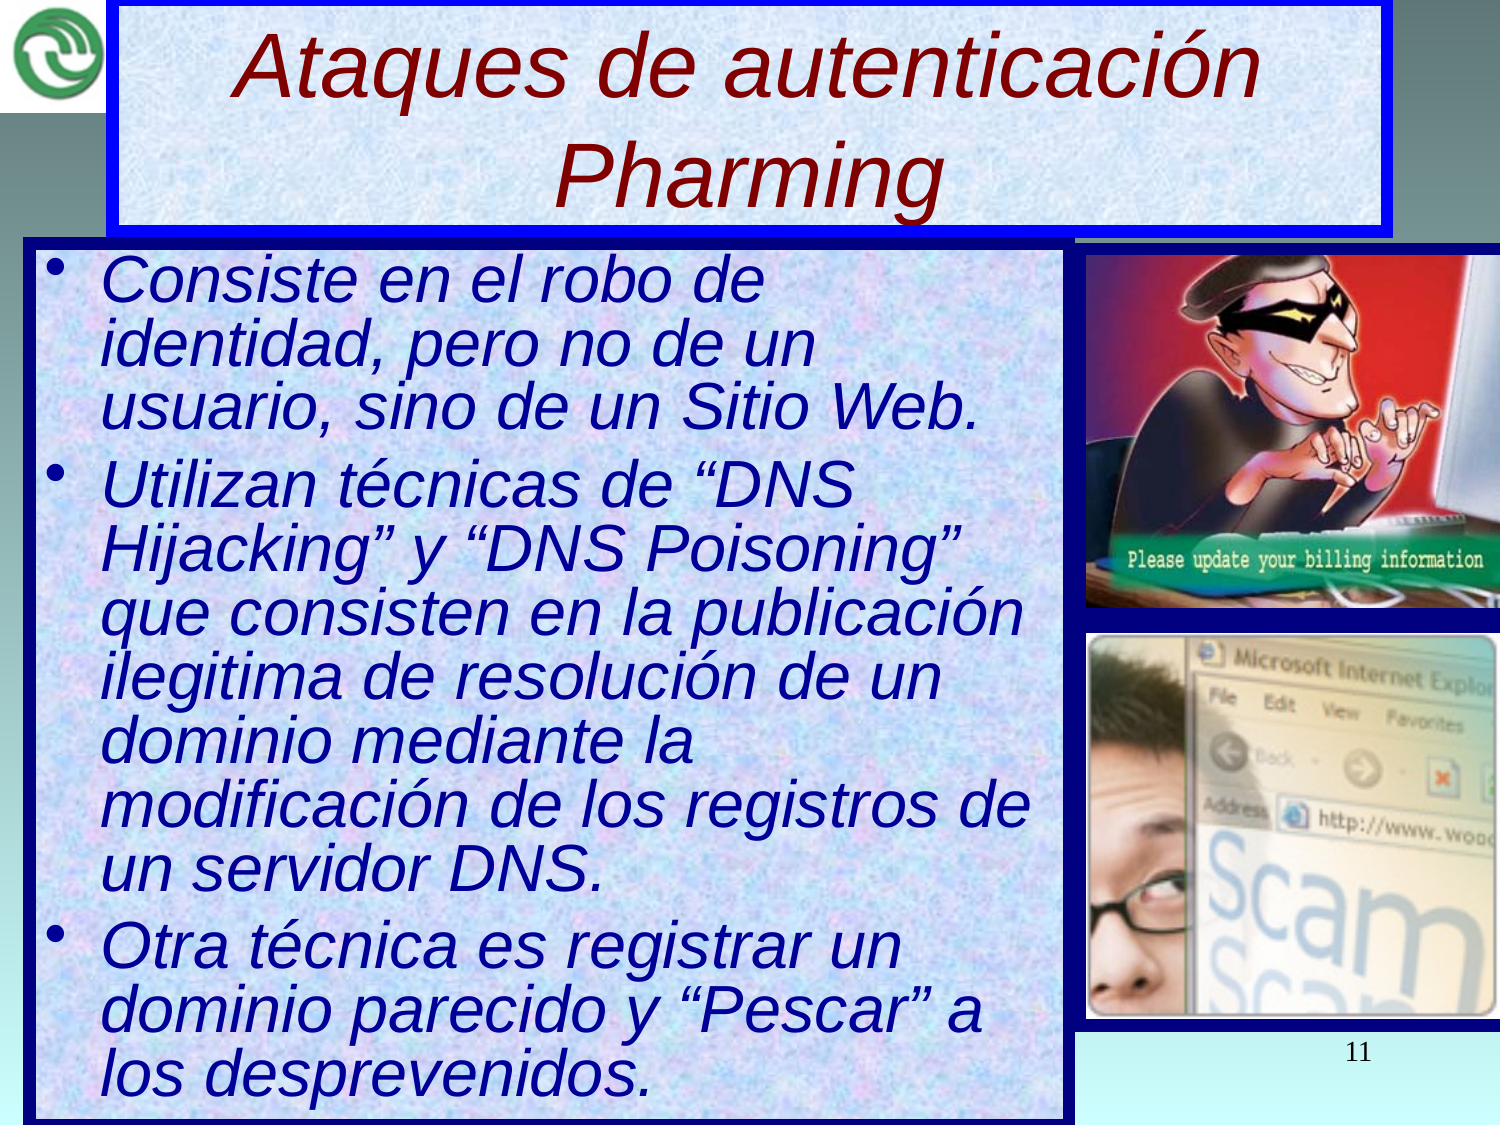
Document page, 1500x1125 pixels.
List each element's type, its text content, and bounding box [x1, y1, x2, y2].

picture [1086, 633, 1500, 1020]
title Ataques de autenticación Pharming [111, 0, 1388, 232]
picture [1085, 255, 1500, 609]
list Consiste en el robo de identidad, pero no de un usuario, sino de un Sitio Web. Utilizan técnicas de “DNS Hijacking” y “DNS Poisoning” que consisten en la publicación ilegitima de resolución de un dominio mediante la modificación de los registros de un servidor DNS. Otra técnica es registrar un dominio parecido y “Pescar” a los desprevenidos. [29, 243, 1070, 1125]
slide_number 11 [1074, 1032, 1388, 1101]
picture [0, 0, 111, 113]
